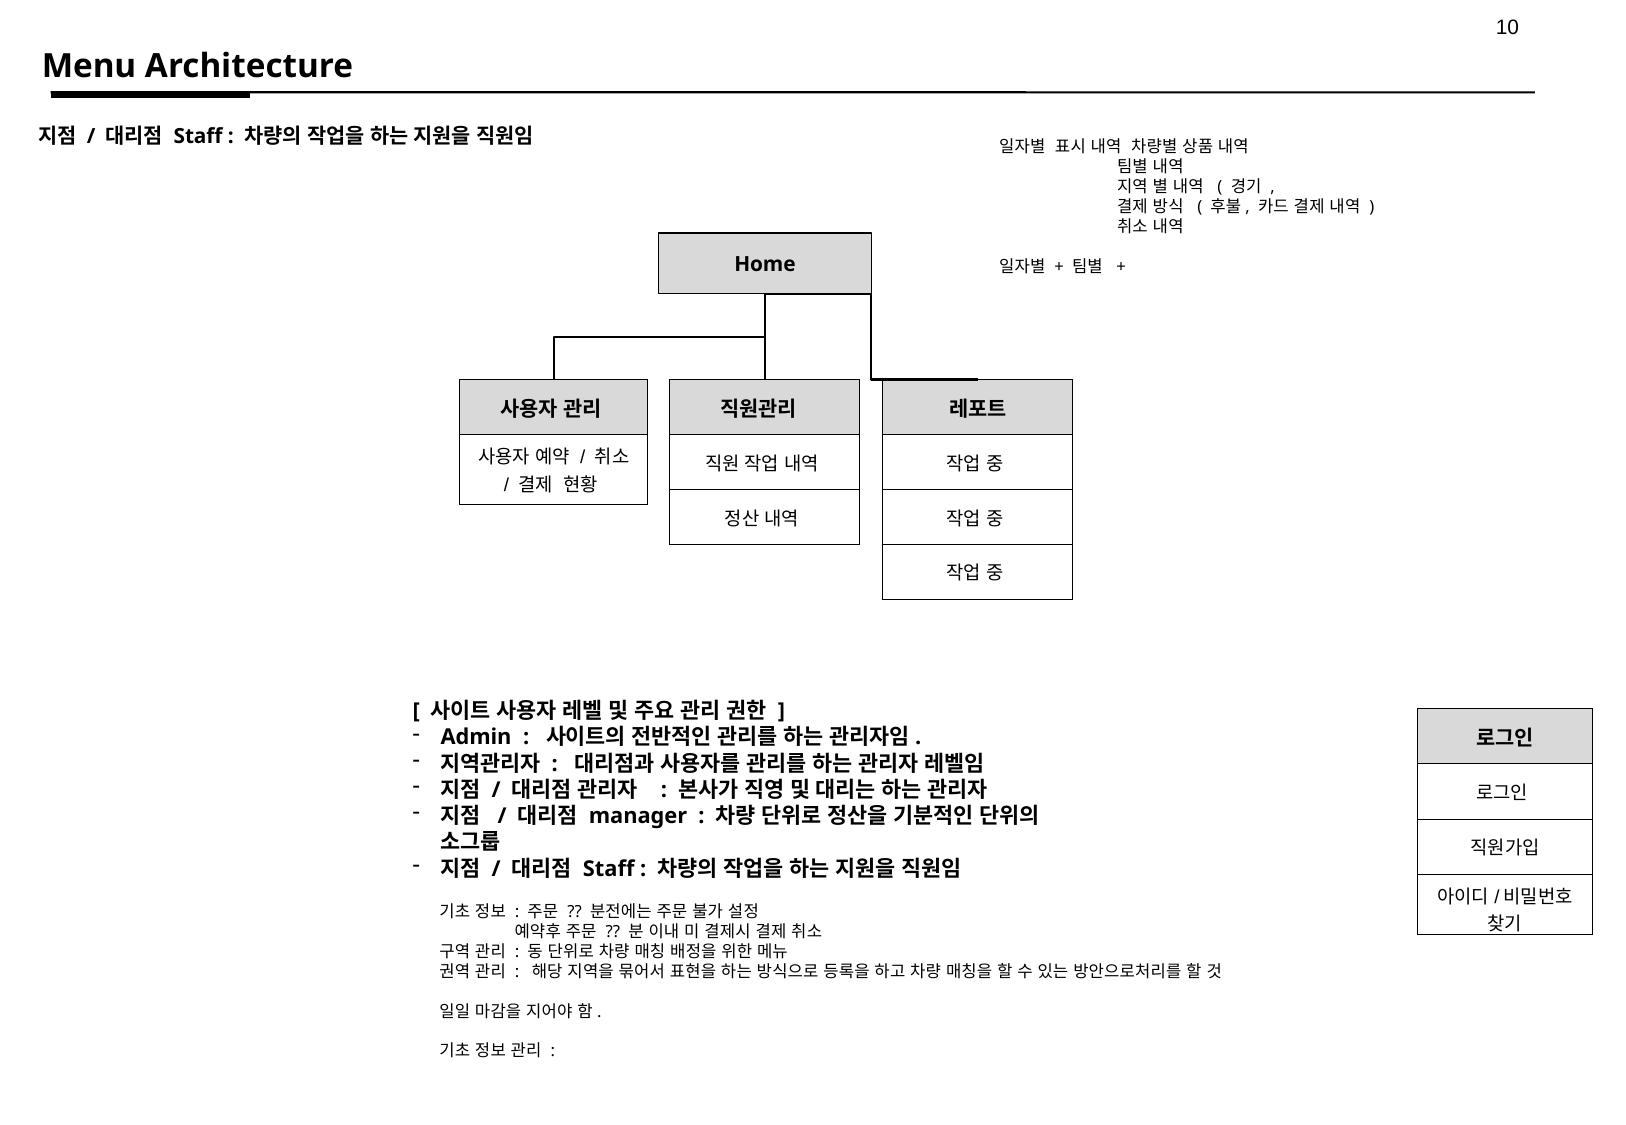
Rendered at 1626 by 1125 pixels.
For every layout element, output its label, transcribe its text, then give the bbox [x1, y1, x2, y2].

text_box 기초 정보 : 주문 ?? 분전에는 주문 불가 설정 예약후 주문 ?? 분 이내 미 결제시 결제 취소 구역 관리 : 동 단위로 차량 매칭 배정을 위한 메뉴 권역 관리 : 해당 지역을 묶어서 표현을 하는 방식으로 등록을 하고 차량 매칭을 할 수 있는 방안으로처리를 할 것 일일 마감을 지어야 함. 기초 정보 관리 : [424, 893, 1243, 1068]
table_header 레포트 [919, 380, 1072, 434]
table_cell 사용자 예약 / 취소 / 결제 현황 [460, 435, 647, 504]
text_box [828, 230, 915, 444]
text_box 지점 / 대리점 Staff : 차량의 작업을 하는 지원을 직원임 [23, 115, 554, 156]
text_box [ 사이트 사용자 레벨 및 주요 관리 권한 ] Admin : 사이트의 전반적인 관리를 하는 관리자임. 지역관리자 : 대리점과 사용자를 관리를 하는 관리자 레벨임 지점 / 대리점 관리자 : 본사가 직영 및 대리는 하는 관리자 지점 / 대리점 manager : 차량 단위로 정산을 기분적인 단위의 소그룹 지점 / 대리점 Staff : 차량의 작업을 하는 지원을 직원임 [397, 689, 1071, 888]
table_header 로그인 [1418, 709, 1592, 763]
text_box 일자별 표시 내역 차량별 상품 내역 팀별 내역 지역 별 내역 ( 경기 , 결제 방식 ( 후불, 카드 결제 내역 ) 취소 내역 일자별 + 팀별 + [984, 128, 1394, 344]
table_cell 로그인 [1418, 764, 1592, 819]
table_cell 작업 중 [883, 545, 1072, 599]
table_header 직원관리 [707, 380, 823, 434]
text_box Home [704, 231, 825, 296]
table_cell 작업 중 [883, 490, 1072, 544]
table_cell 직원 작업 내역 [670, 435, 859, 489]
table_cell 직원가입 [1418, 820, 1592, 874]
text_box Menu A​rchitecture [27, 37, 729, 92]
table_header 사용자 관리 [460, 380, 611, 434]
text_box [616, 230, 703, 443]
table_cell 아이디/비밀번호 찾기 [1418, 875, 1592, 934]
table_cell 작업 중 [883, 435, 1072, 489]
table_cell 정산 내역 [670, 490, 859, 544]
